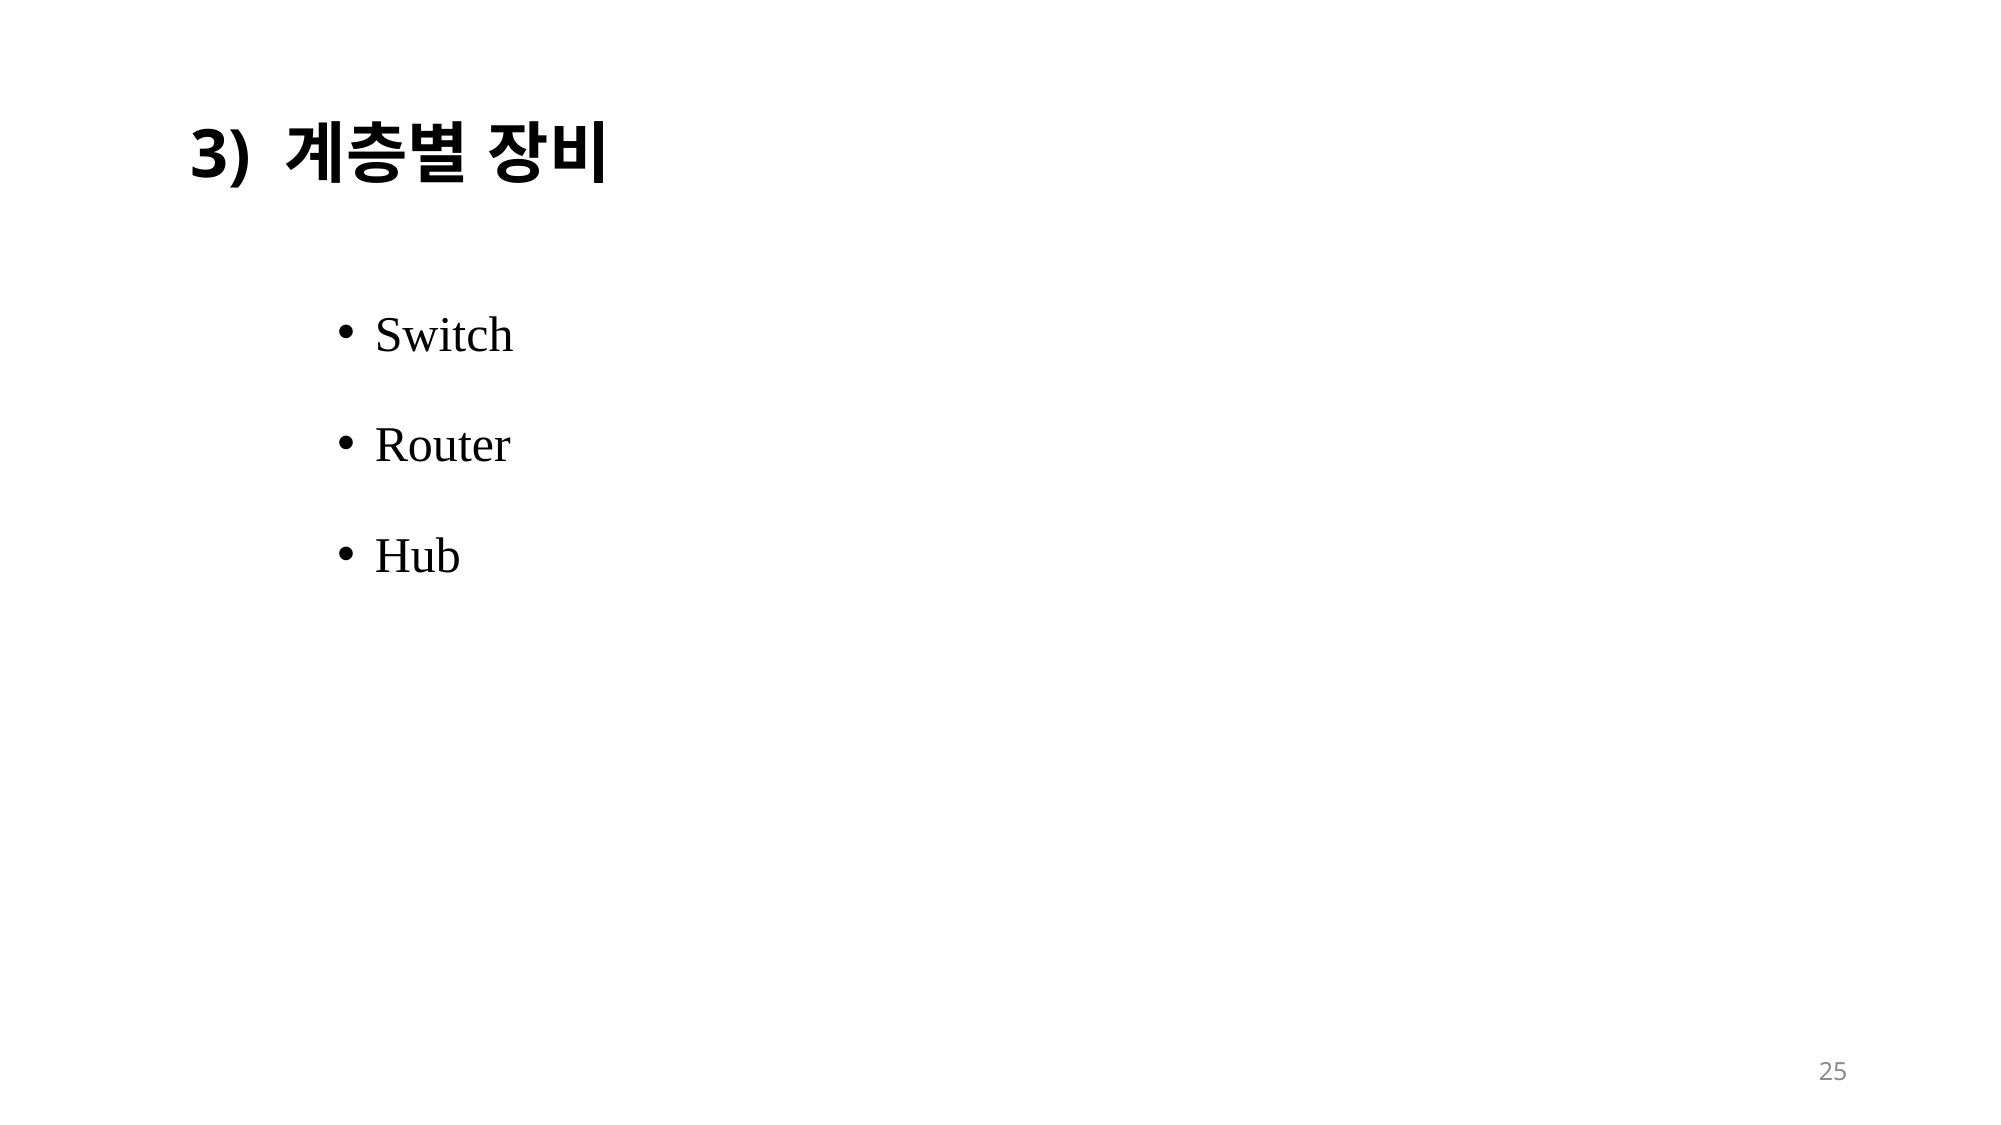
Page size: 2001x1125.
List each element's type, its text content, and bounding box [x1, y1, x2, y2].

title 3) 계층별 장비 [175, 80, 1470, 232]
list Switch Router Hub [322, 263, 1616, 978]
slide_number 25 [1412, 1042, 1863, 1103]
